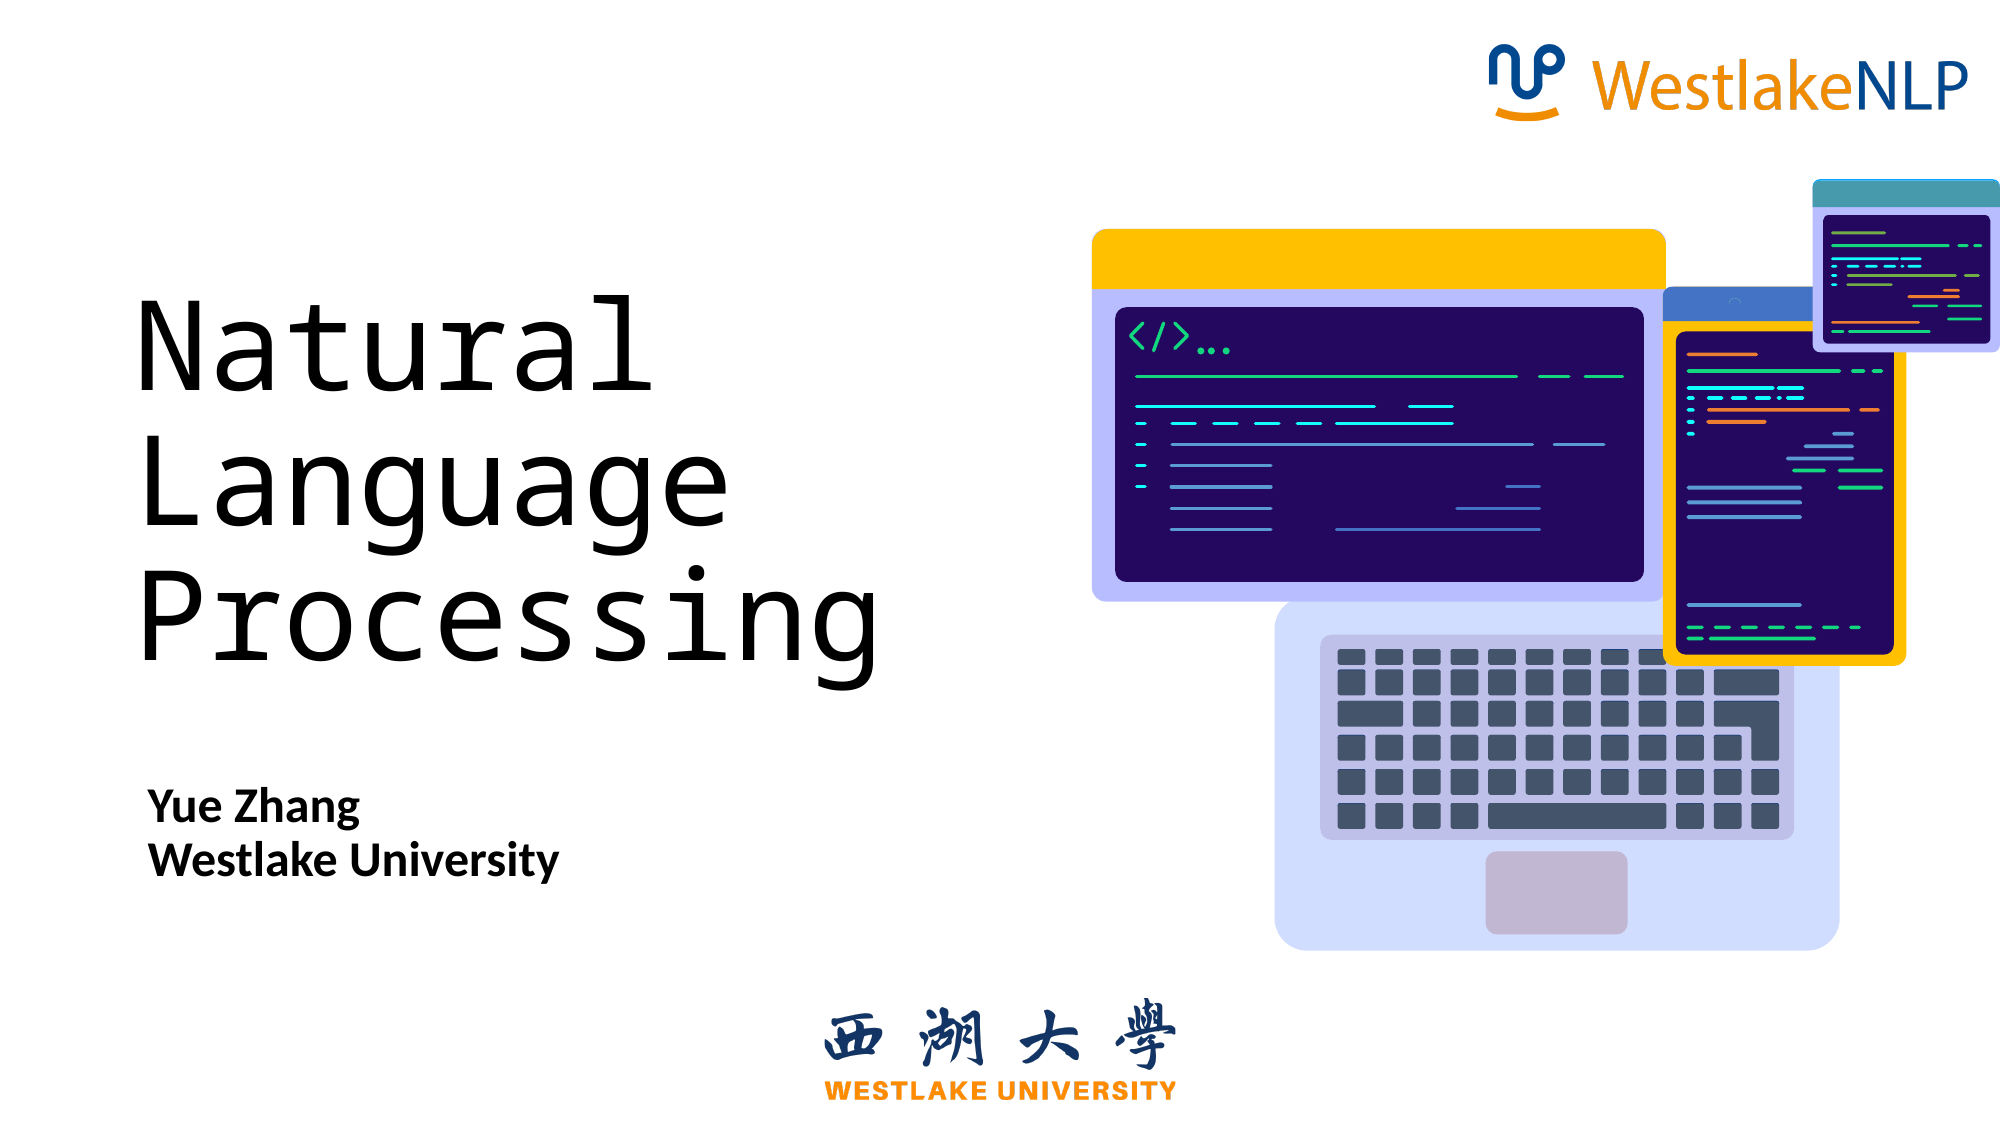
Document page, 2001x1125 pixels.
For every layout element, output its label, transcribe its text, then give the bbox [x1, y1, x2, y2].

text_box [1485, 851, 1628, 935]
text_box [1706, 419, 1767, 424]
text_box [1525, 769, 1554, 795]
text_box [1947, 317, 1983, 321]
text_box [1907, 264, 1922, 268]
text_box [1274, 599, 1840, 951]
text_box [1883, 264, 1897, 268]
text_box [1375, 669, 1404, 696]
text_box [1821, 625, 1840, 630]
text_box [1706, 396, 1724, 400]
text_box [1563, 700, 1591, 727]
text_box [1871, 369, 1884, 373]
text_box [1676, 770, 1704, 795]
text_box [1337, 804, 1366, 829]
text_box [1337, 736, 1366, 761]
text_box [1412, 803, 1441, 829]
text_box [1686, 352, 1759, 357]
text_box [1222, 347, 1230, 355]
text_box [1638, 770, 1667, 795]
text_box [1812, 208, 2000, 353]
text_box [1375, 769, 1404, 795]
text_box [1831, 231, 1887, 235]
text_box [1563, 649, 1591, 665]
text_box [1823, 215, 1991, 344]
text_box [1091, 228, 1666, 290]
text_box [1730, 396, 1748, 400]
text_box [1957, 244, 1969, 248]
text_box [1450, 649, 1479, 665]
text_box [1091, 290, 1664, 602]
text_box [1676, 804, 1704, 829]
text_box [1600, 671, 1629, 696]
text_box [1375, 649, 1404, 665]
text_box [1337, 671, 1366, 696]
text_box [1600, 702, 1629, 727]
text_box [1488, 649, 1516, 665]
text_box [1676, 702, 1704, 727]
text_box [1450, 700, 1479, 727]
text_box [1812, 180, 2000, 208]
text_box [1911, 304, 1939, 308]
text_box [1900, 257, 1922, 261]
text_box [1754, 396, 1772, 400]
text_box [1791, 468, 1827, 473]
text_box [1713, 770, 1742, 795]
text_box [1600, 650, 1629, 665]
picture [824, 998, 1176, 1100]
text_box [1947, 304, 1983, 308]
text_box [1706, 408, 1851, 412]
text_box [1751, 770, 1780, 795]
text_box [1525, 649, 1554, 665]
text_box [1713, 702, 1780, 761]
text_box [1831, 244, 1950, 248]
text_box [1638, 736, 1667, 761]
text_box [1412, 700, 1441, 727]
text_box [1412, 769, 1441, 795]
text_box [1488, 700, 1516, 727]
text_box [1600, 736, 1629, 761]
text_box [1907, 295, 1960, 299]
text_box [1686, 500, 1803, 505]
text_box [1412, 669, 1441, 696]
text_box [1942, 288, 1960, 292]
text_box [1412, 649, 1441, 665]
text_box [1686, 419, 1695, 424]
text_box [1864, 264, 1878, 268]
text_box [1973, 244, 1983, 248]
text_box [1488, 769, 1516, 795]
text_box [1837, 468, 1884, 473]
text_box [1686, 515, 1803, 520]
title Natural Language Processing [113, 197, 1006, 774]
subtitle Yue Zhang Westlake University [127, 759, 646, 921]
text_box [1676, 671, 1704, 696]
text_box [1115, 307, 1644, 582]
text_box [1662, 322, 1907, 666]
text_box [1859, 408, 1881, 412]
text_box [1686, 625, 1704, 630]
text_box [1686, 431, 1695, 436]
text_box [1686, 386, 1775, 390]
text_box [1686, 485, 1803, 490]
text_box [1662, 286, 1812, 322]
text_box [1525, 734, 1554, 761]
text_box [1846, 264, 1860, 268]
text_box [1785, 456, 1855, 461]
text_box [1375, 803, 1404, 829]
text_box [1337, 770, 1366, 795]
text_box [1837, 485, 1884, 490]
text_box [1337, 649, 1366, 665]
text_box [1450, 669, 1479, 696]
picture [1459, 0, 2000, 170]
text_box [1675, 331, 1894, 655]
text_box [1320, 634, 1795, 840]
text_box [1525, 669, 1554, 696]
text_box [1713, 625, 1732, 630]
text_box [1197, 347, 1205, 355]
text_box [1600, 770, 1629, 795]
text_box [1713, 671, 1780, 696]
text_box [1850, 369, 1866, 373]
text_box [1337, 700, 1404, 727]
text_box [1832, 431, 1855, 436]
text_box [1751, 804, 1780, 829]
text_box [1794, 625, 1813, 630]
text_box [1785, 396, 1805, 400]
text_box [1740, 625, 1759, 630]
text_box [1831, 257, 1900, 261]
text_box [1803, 444, 1855, 449]
text_box [1686, 603, 1803, 607]
text_box [1638, 650, 1667, 665]
text_box [1767, 625, 1786, 630]
text_box [1776, 386, 1805, 390]
text_box [1849, 625, 1861, 630]
text_box [1563, 769, 1591, 795]
text_box [1686, 369, 1842, 373]
text_box [1450, 734, 1479, 761]
text_box [1488, 734, 1516, 761]
text_box [1450, 769, 1479, 795]
text_box [1412, 734, 1441, 761]
text_box [1488, 669, 1516, 696]
text_box [1525, 700, 1554, 727]
text_box [1375, 734, 1404, 761]
text_box [1713, 804, 1742, 829]
text_box [1676, 736, 1704, 761]
text_box [1488, 803, 1667, 829]
text_box [1207, 347, 1215, 355]
text_box [1563, 669, 1591, 696]
text_box [1708, 636, 1817, 641]
text_box [1686, 636, 1704, 641]
text_box [1638, 671, 1667, 696]
text_box [1450, 803, 1479, 829]
text_box [1638, 702, 1667, 727]
text_box [1563, 734, 1591, 761]
